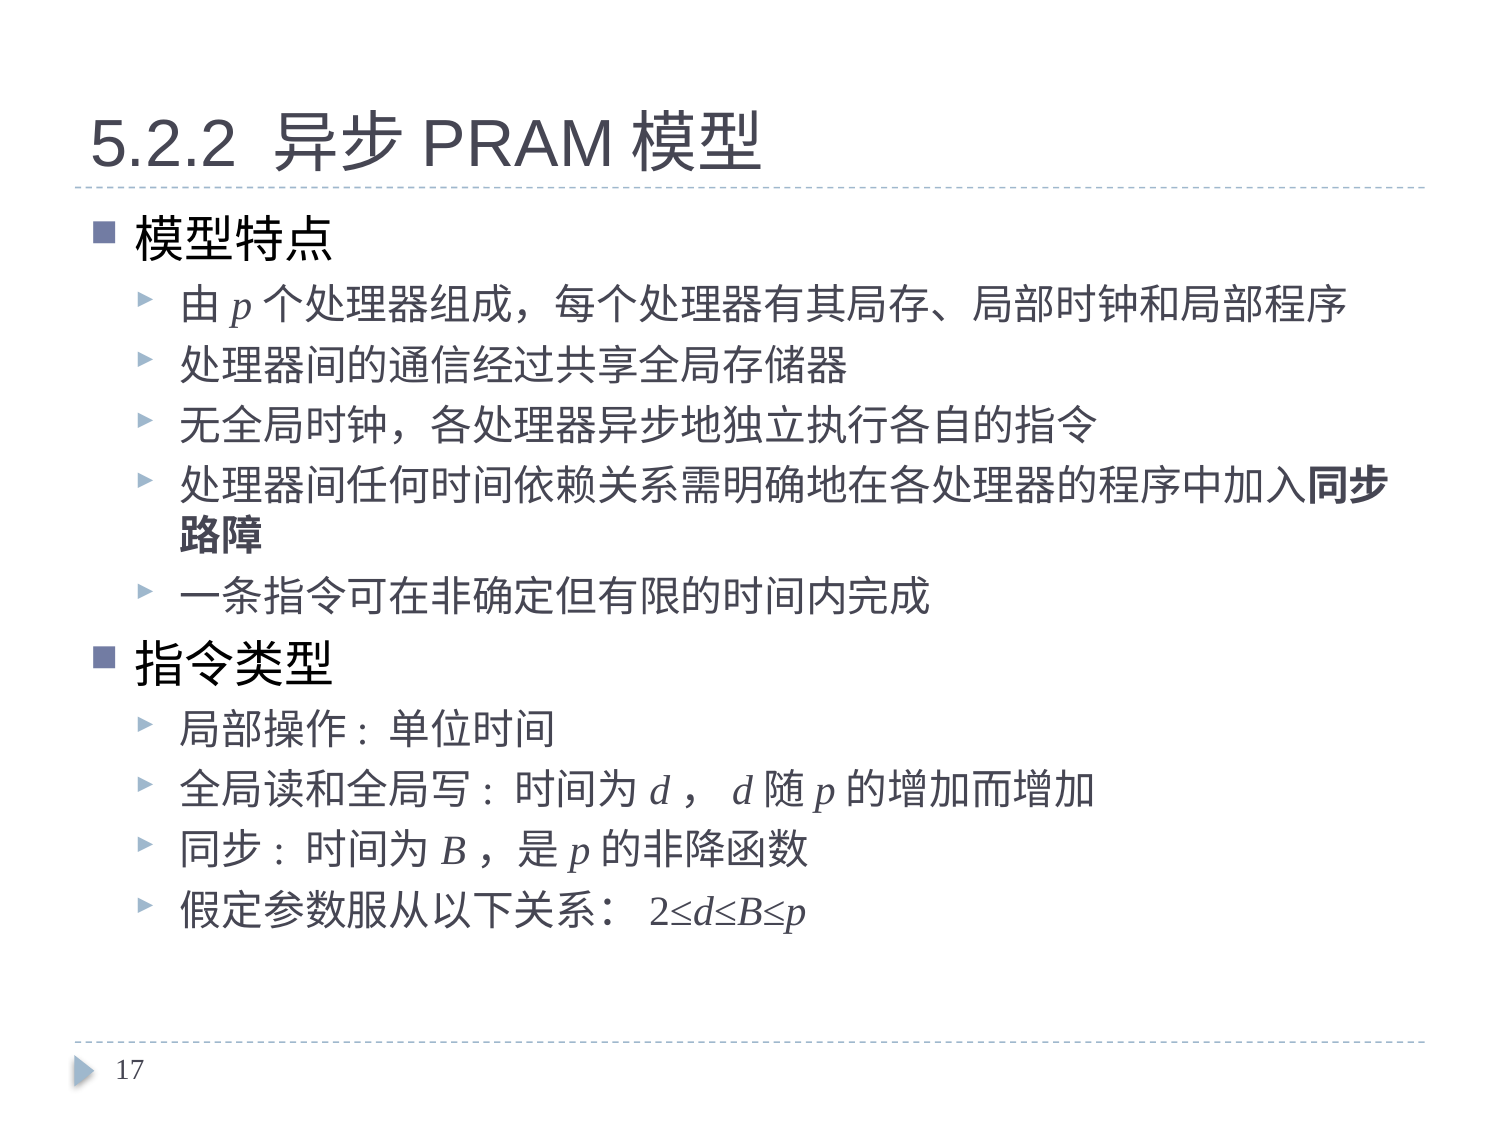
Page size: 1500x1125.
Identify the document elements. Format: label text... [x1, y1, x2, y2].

slide_number 17 [100, 1042, 426, 1103]
list 模型特点 由p个处理器组成，每个处理器有其局存、局部时钟和局部程序 处理器间的通信经过共享全局存储器 无全局时钟，各处理器异步地独立执行各自的指令 处理器间任何时间依赖关系需明确地在各处理器的程序中加入同步路障 一条指令可在非确定但有限的时间内完成 指令类型 局部操作: 单位时间 全局读和全局写: 时间为d，d随p的增加而增加 同步: 时间为B，是p的非降函数 假定参数服从以下关系：2≤d≤B≤p [74, 199, 1426, 1011]
title 5.2.2 异步PRAM模型 [74, 24, 1426, 188]
